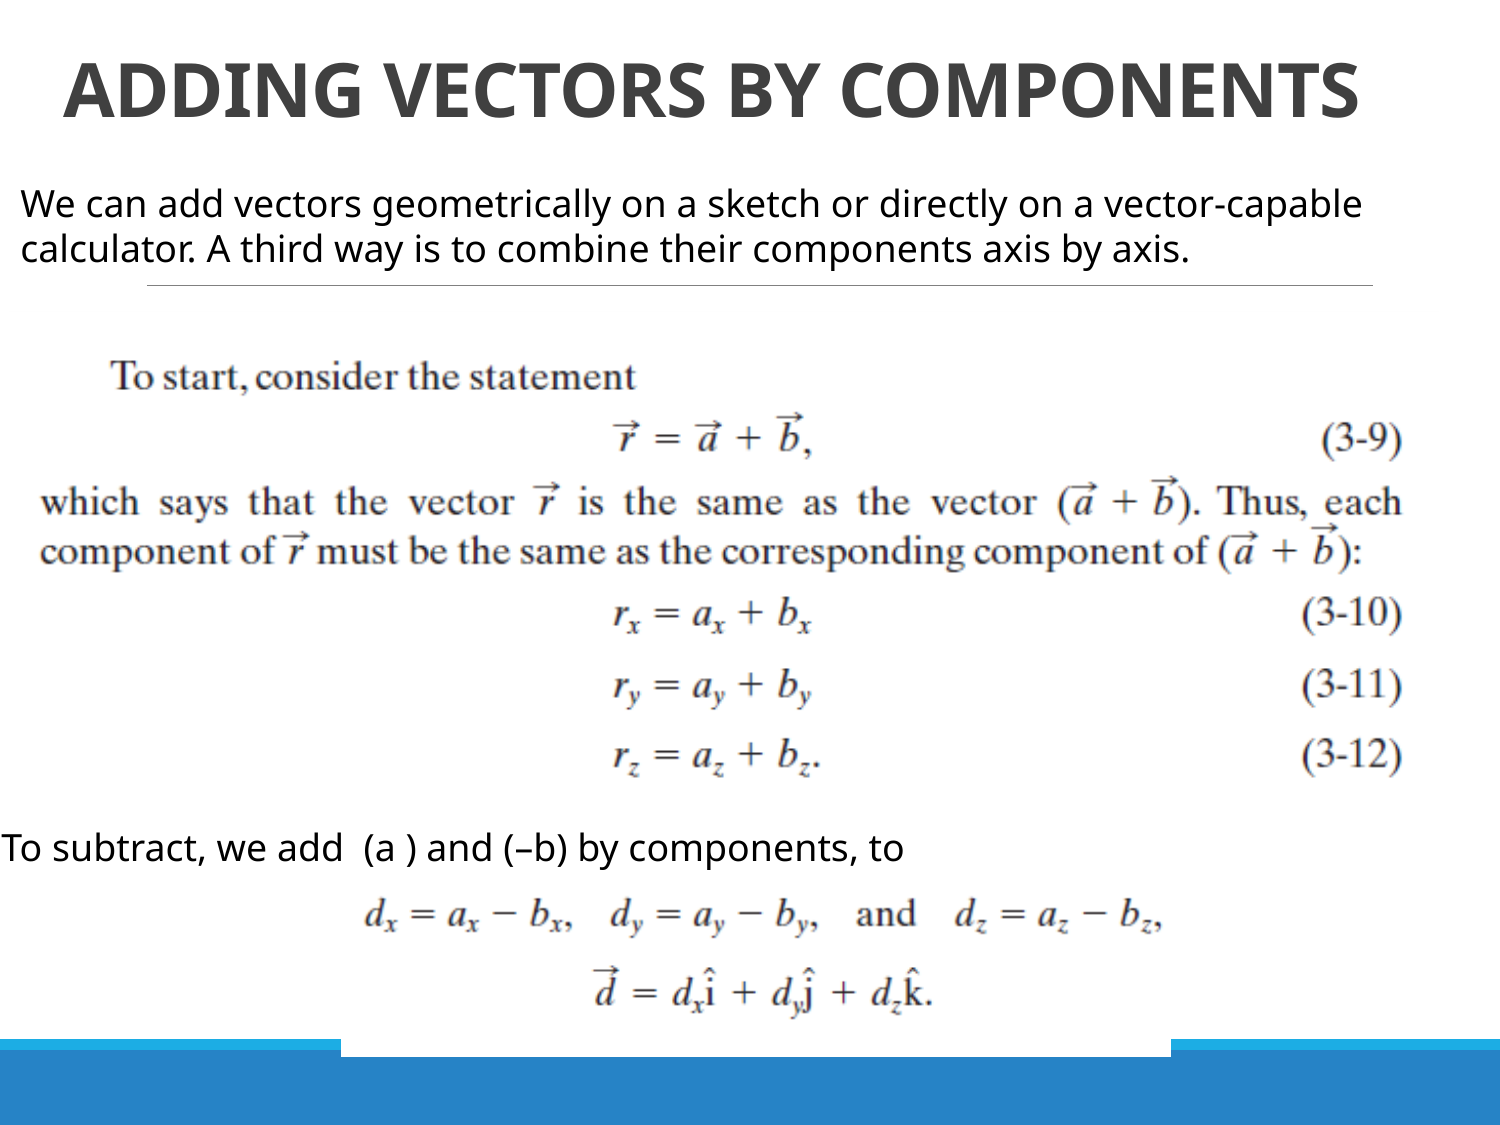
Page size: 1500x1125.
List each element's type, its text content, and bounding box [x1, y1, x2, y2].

text_box We can add vectors geometrically on a sketch or directly on a vector-capable calculator. A third way is to combine their components axis by axis. [5, 172, 1500, 278]
text_box To subtract, we add (a ) and (–b) by components, to [0, 816, 921, 877]
picture [340, 877, 1171, 1058]
picture [9, 310, 1439, 786]
title ADDING VECTORS BY COMPONENTS [48, 39, 1422, 141]
